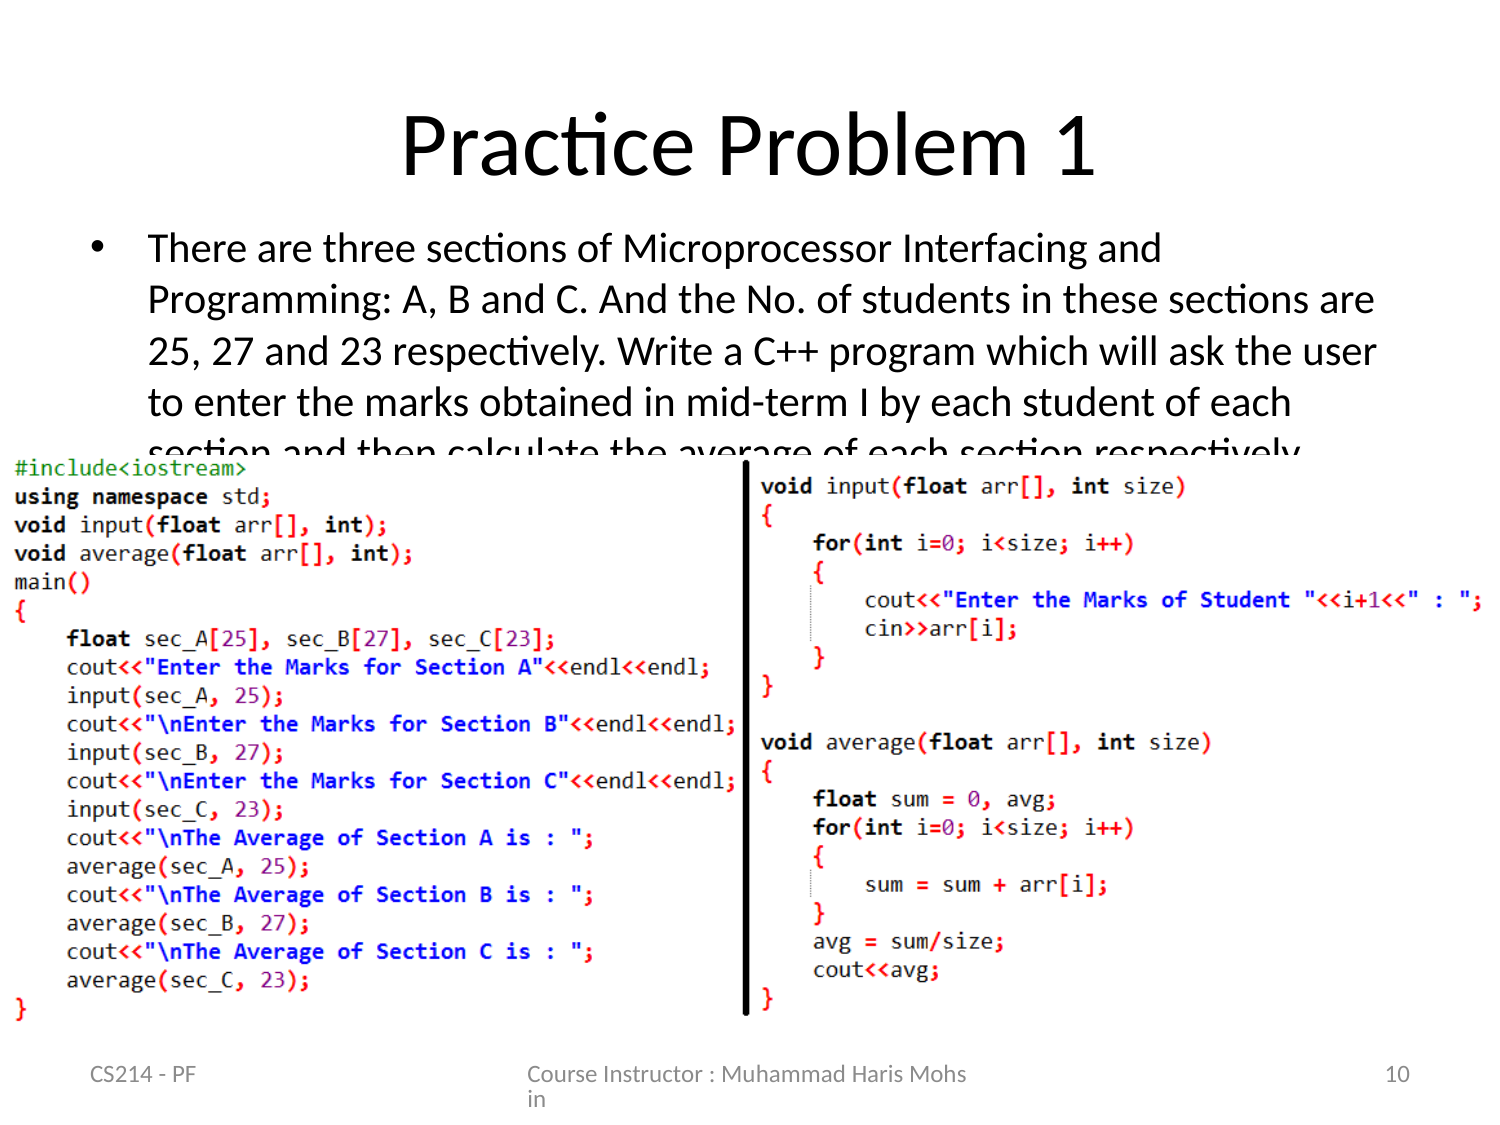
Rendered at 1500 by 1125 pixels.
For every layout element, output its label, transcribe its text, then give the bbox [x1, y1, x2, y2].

slide_number CS214 - PF [75, 1042, 425, 1103]
list There are three sections of Microprocessor Interfacing and Programming: A, B and C. And the No. of students in these sections are 25, 27 and 23 respectively. Write a C++ program which will ask the user to enter the marks obtained in mid-term I by each student of each section and then calculate the average of each section respectively. [75, 212, 1425, 454]
picture [12, 455, 1483, 1026]
title Practice Problem 1 [75, 45, 1425, 212]
slide_number 10 [1074, 1042, 1425, 1103]
footer Course Instructor : Muhammad Haris Mohsin [512, 1042, 988, 1103]
